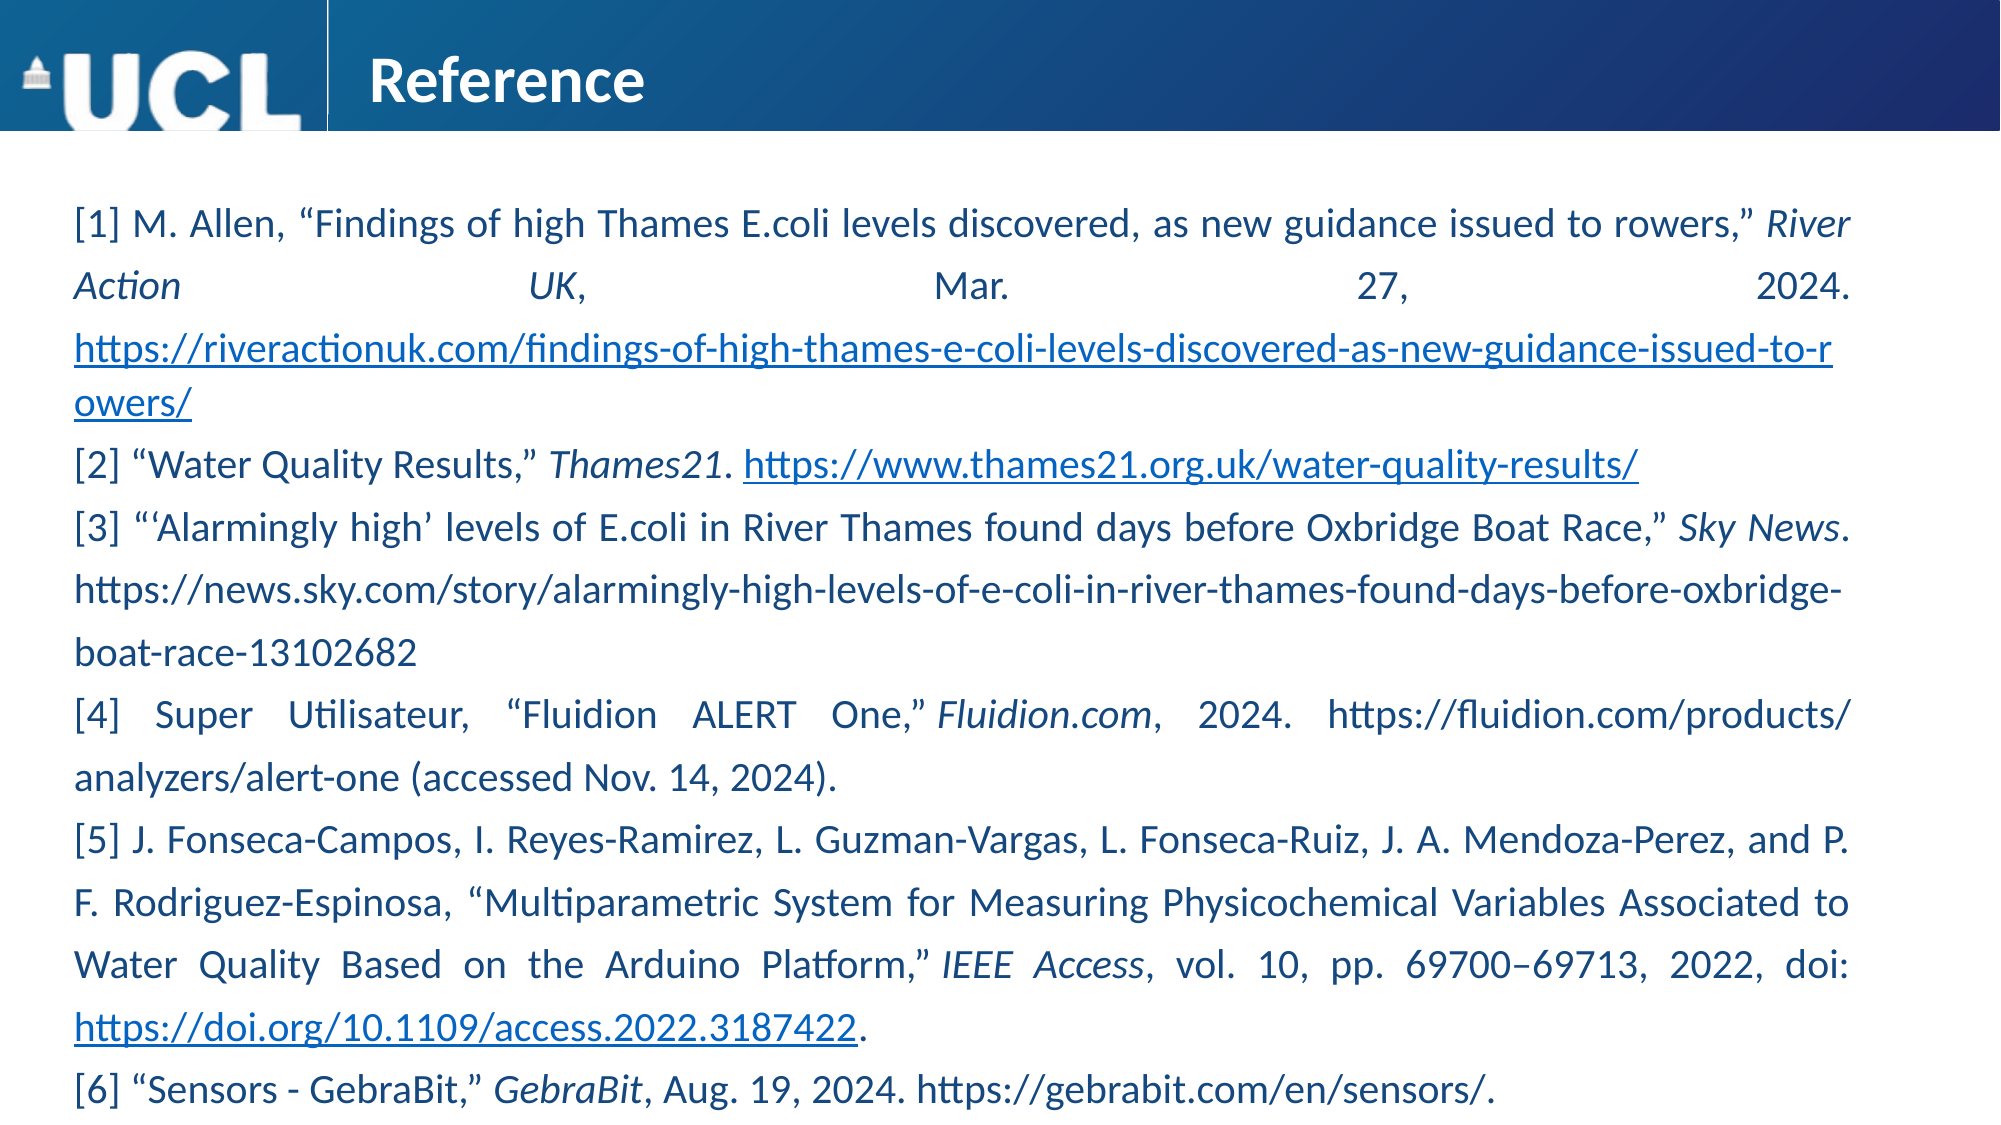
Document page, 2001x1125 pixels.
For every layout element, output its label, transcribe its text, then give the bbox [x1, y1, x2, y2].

text_box [1] M. Allen, “Findings of high Thames E.coli levels discovered, as new guidance issued to rowers,” River Action UK, Mar. 27, 2024. https://riveractionuk.com/findings-of-high-thames-e-coli-levels-discovered-as-new-guidance-issued-to-rowers/ [2] “Water Quality Results,” Thames21. https://www.thames21.org.uk/water-quality-results/ [3] “‘Alarmingly high’ levels of E.coli in River Thames found days before Oxbridge Boat Race,” Sky News. https://news.sky.com/story/alarmingly-high-levels-of-e-coli-in-river-thames-found-days-before-oxbridge-boat-race-13102682 [4] Super Utilisateur, “Fluidion ALERT One,” Fluidion.com, 2024. https://fluidion.com/products/analyzers/alert-one (accessed Nov. 14, 2024). [5] J. Fonseca-Campos, I. Reyes-Ramirez, L. Guzman-Vargas, L. Fonseca-Ruiz, J. A. Mendoza-Perez, and P. F. Rodriguez-Espinosa, “Multiparametric System for Measuring Physicochemical Variables Associated to Water Quality Based on the Arduino Platform,” IEEE Access, vol. 10, pp. 69700–69713, 2022, doi: https://doi.org/10.1109/access.2022.3187422. [6] “Sensors - GebraBit,” GebraBit, Aug. 19, 2024. https://gebrabit.com/en/sensors/. [59, 175, 1941, 1066]
title Reference [354, 23, 2000, 139]
picture [12, 33, 309, 131]
